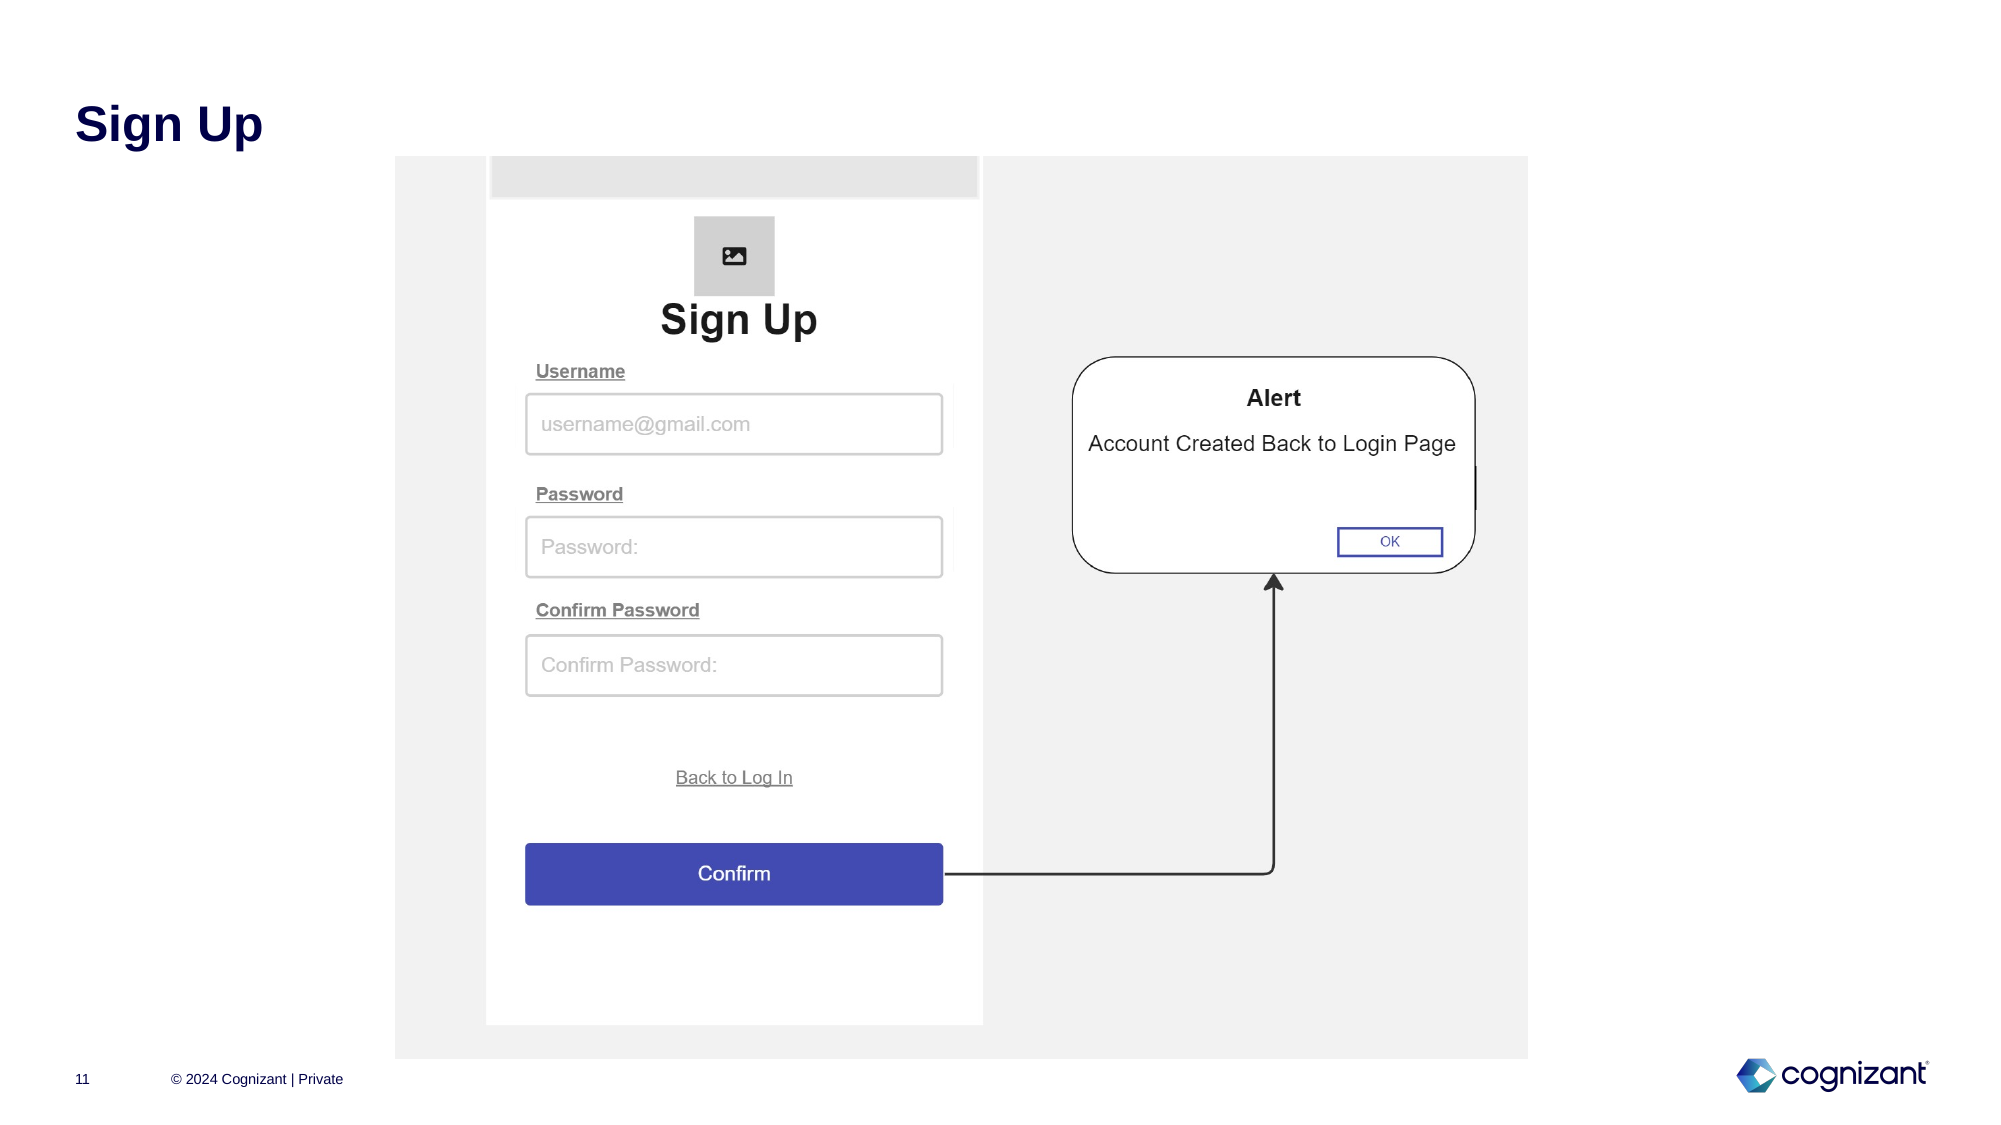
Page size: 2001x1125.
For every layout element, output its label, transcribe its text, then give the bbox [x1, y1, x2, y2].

footer © 2024 Cognizant | Private [171, 1056, 469, 1088]
picture [394, 156, 1528, 1059]
slide_number 11 [75, 1056, 133, 1088]
picture [1719, 1042, 1943, 1109]
title Sign Up [75, 91, 1848, 157]
